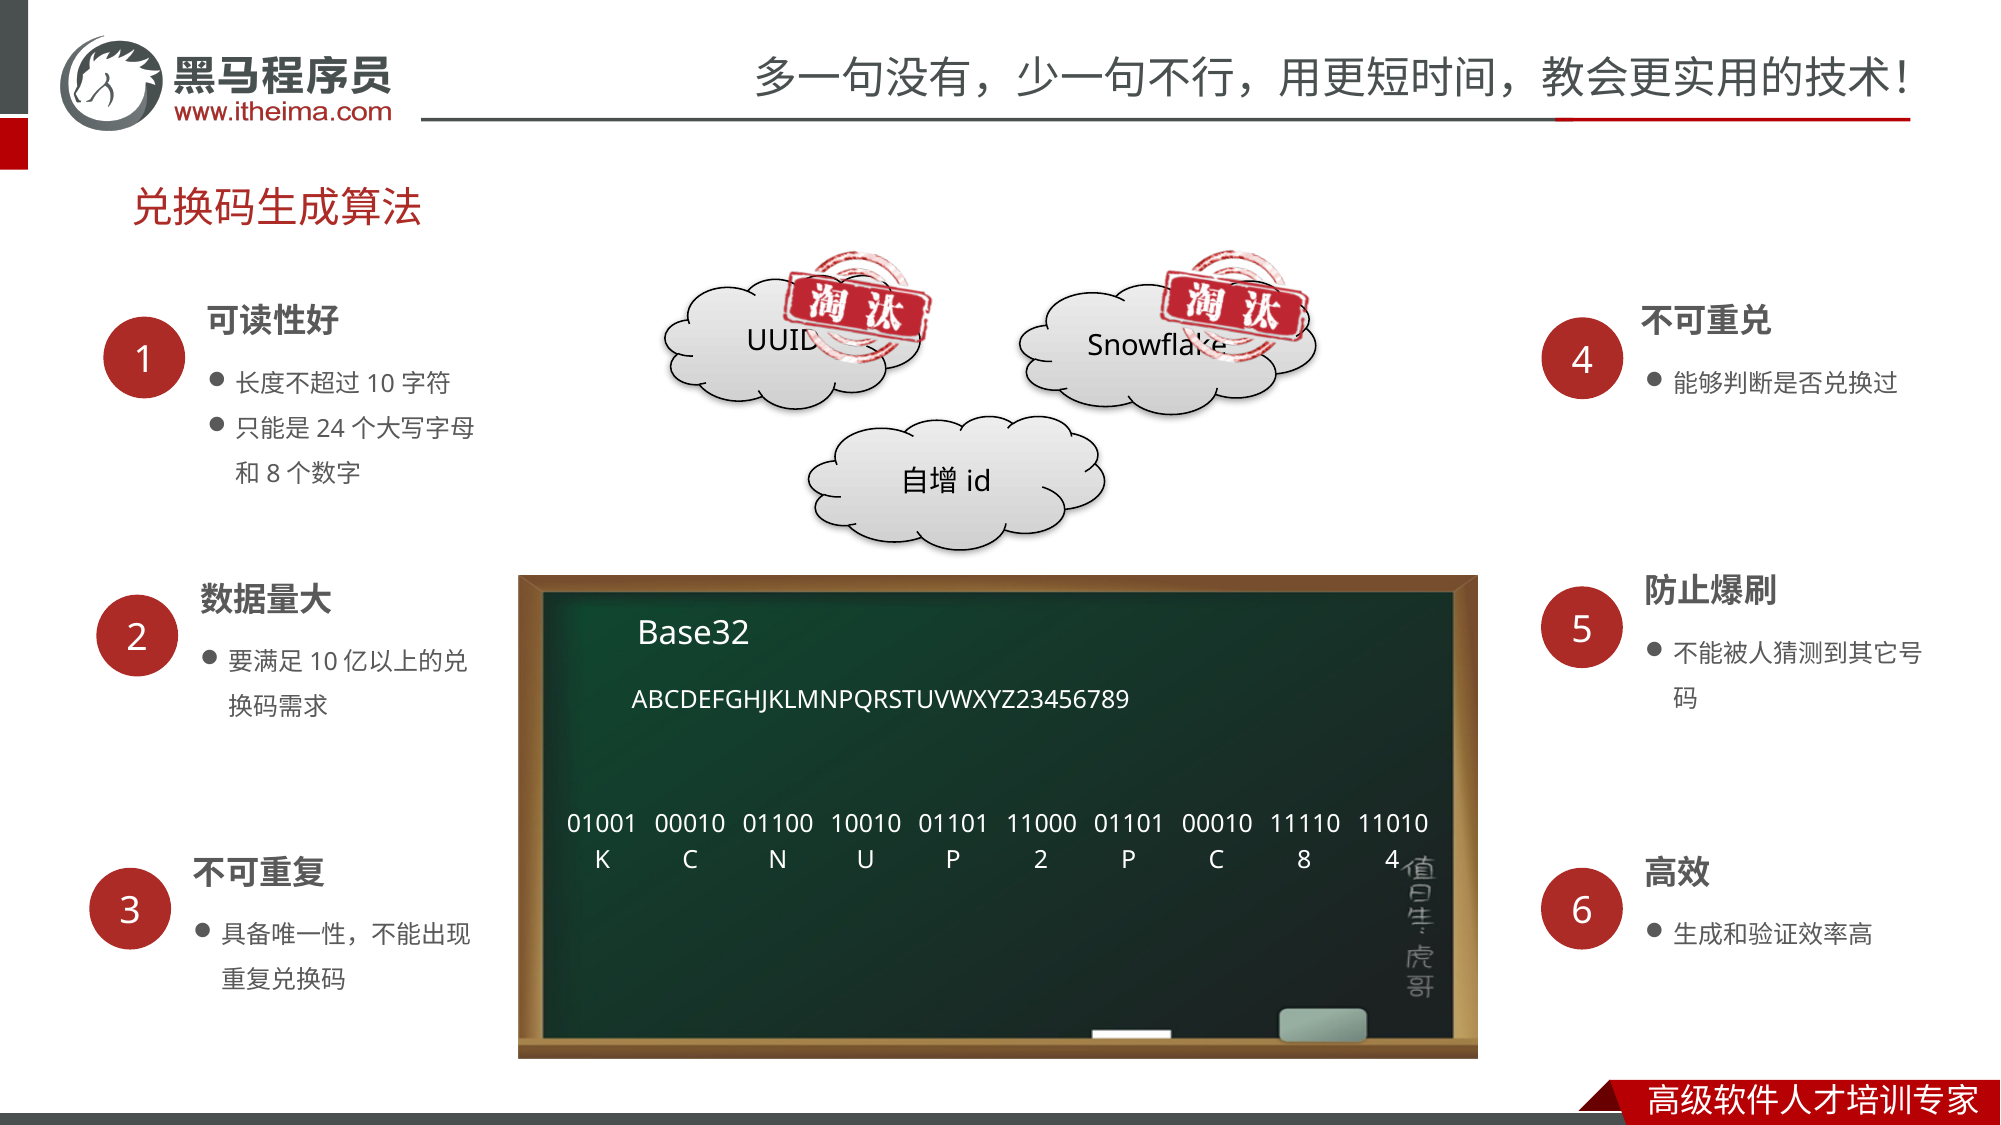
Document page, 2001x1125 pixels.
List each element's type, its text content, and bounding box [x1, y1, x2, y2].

text_box 不能被人猜测到其它号码 [1630, 615, 1939, 720]
text_box Snowflake [1018, 284, 1290, 416]
text_box 防止爆刷 [1629, 562, 1793, 617]
text_box 不可重兑 [1625, 292, 1789, 347]
text_box UUID [664, 278, 887, 410]
text_box 不可重复 [178, 843, 341, 896]
text_box 6 [1538, 865, 1625, 952]
picture [769, 240, 945, 374]
text_box 4 [1539, 315, 1626, 402]
text_box 可读性好 [192, 292, 355, 345]
text_box 自增id [807, 415, 1106, 551]
text_box 高效 [1630, 843, 1727, 896]
text_box 2 [94, 592, 181, 679]
text_box 5 [1538, 584, 1625, 671]
text_box 具备唯一性，不能出现重复兑换码 [178, 896, 488, 1001]
picture [14, 0, 453, 179]
text_box 3 [87, 865, 174, 952]
picture [1146, 239, 1322, 373]
text_box 1 [101, 314, 188, 401]
picture [518, 575, 1478, 1059]
text_box 能够判断是否兑换过 [1630, 345, 1939, 405]
text_box 兑换码生成算法 [116, 153, 1341, 259]
text_box 生成和验证效率高 [1630, 896, 1939, 957]
text_box 数据量大 [185, 570, 348, 623]
text_box 长度不超过10字符 只能是24个大写字母和8个数字 [192, 345, 502, 495]
text_box 要满足10亿以上的兑换码需求 [185, 623, 495, 728]
